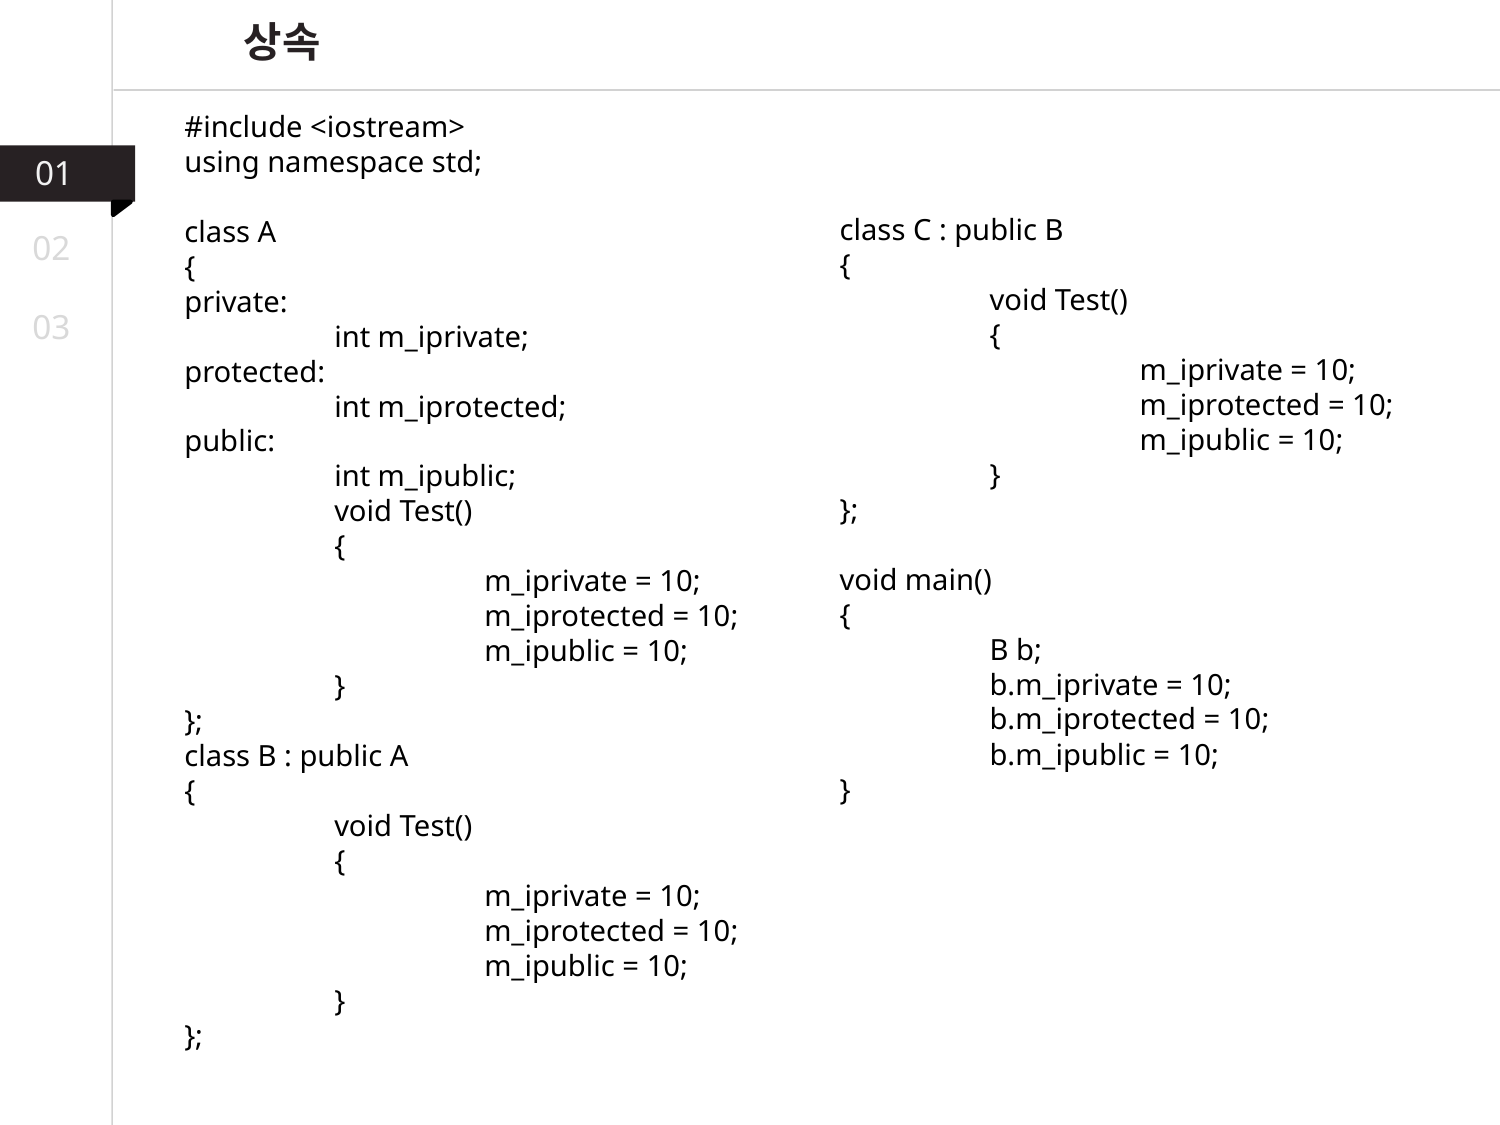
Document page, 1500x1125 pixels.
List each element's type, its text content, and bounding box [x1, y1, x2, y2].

text_box #include <iostream> using namespace std; class A { private: int m_iprivate; protected: int m_iprotected; public: int m_ipublic; void Test() { m_iprivate = 10; m_iprotected = 10; m_ipublic = 10; } }; class B : public A { void Test() { m_iprivate = 10; m_iprotected = 10; m_ipublic = 10; } }; [169, 100, 1500, 1060]
text_box 02 [17, 219, 92, 275]
text_box 01 [20, 144, 107, 200]
text_box [117, 143, 137, 204]
text_box 상속 [121, 8, 443, 74]
text_box [117, 199, 133, 215]
text_box [0, 143, 107, 204]
text_box 03 [17, 298, 92, 354]
text_box class C : public B { void Test() { m_iprivate = 10; m_iprotected = 10; m_ipublic = 10; } }; void main() { B b; b.m_iprivate = 10; b.m_iprotected = 10; b.m_ipublic = 10; } [824, 169, 1500, 849]
